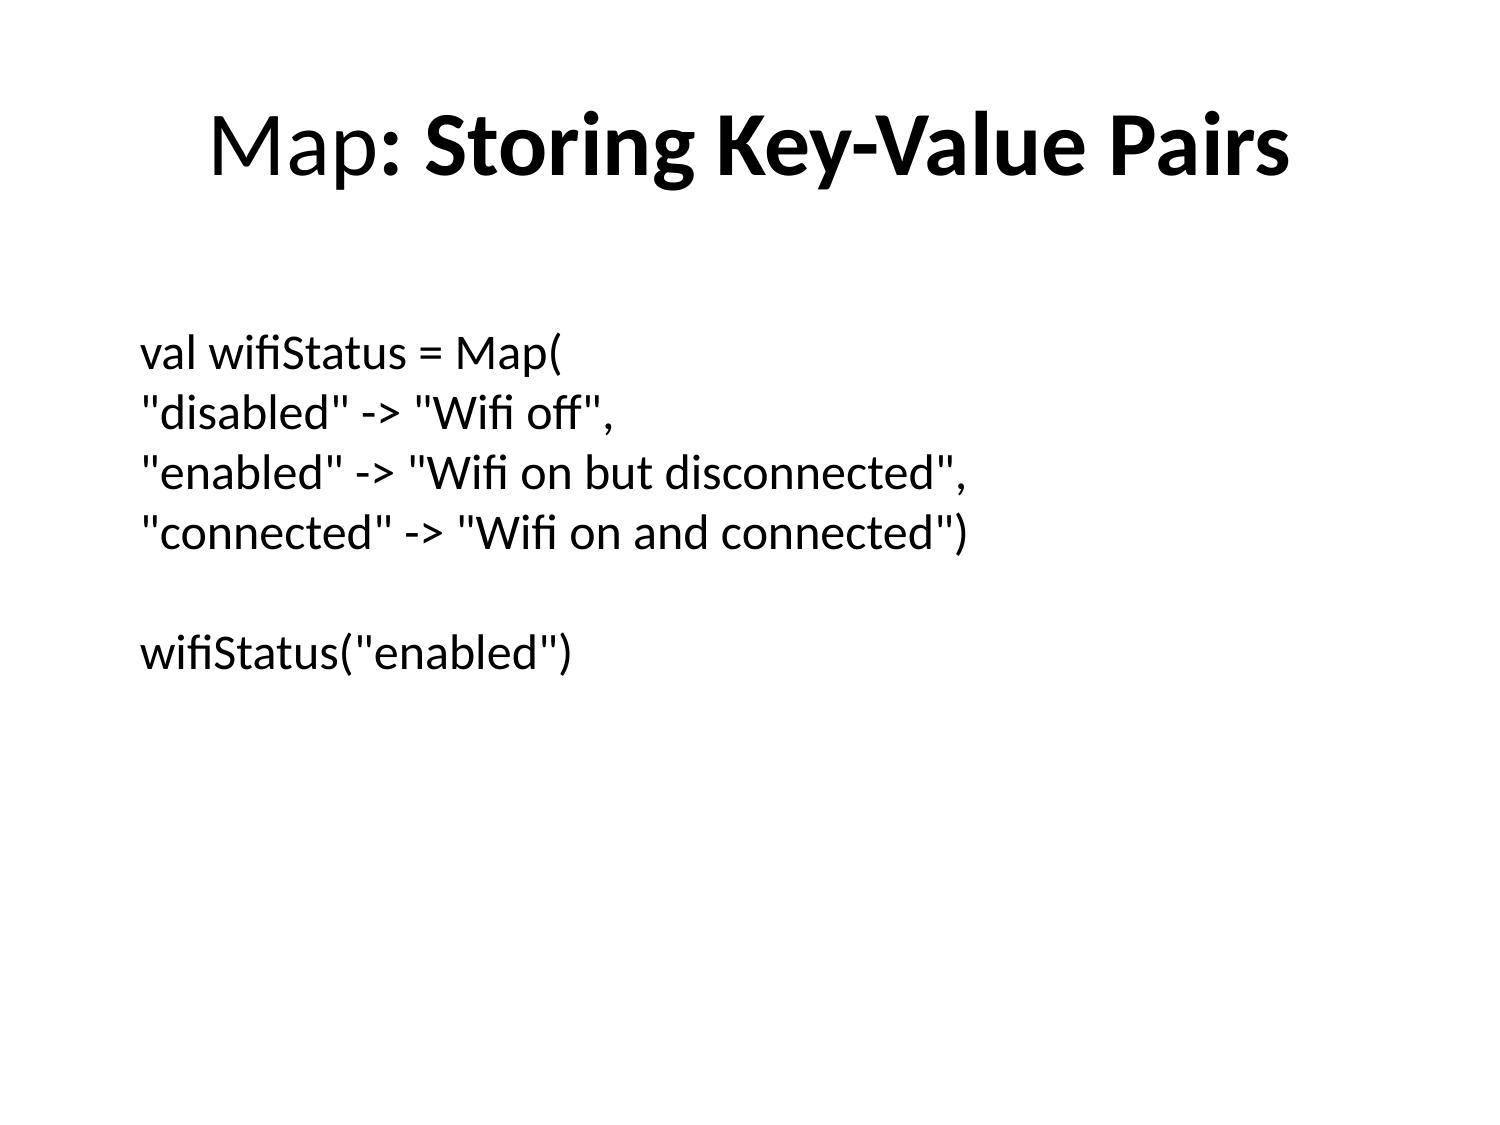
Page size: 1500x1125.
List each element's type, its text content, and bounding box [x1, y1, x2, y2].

text_box val wifiStatus = Map( "disabled" -> "Wifi off", "enabled" -> "Wifi on but disconnected", "connected" -> "Wifi on and connected") wifiStatus("enabled") [124, 312, 1325, 688]
title Map: Storing Key-Value Pairs [75, 45, 1425, 233]
